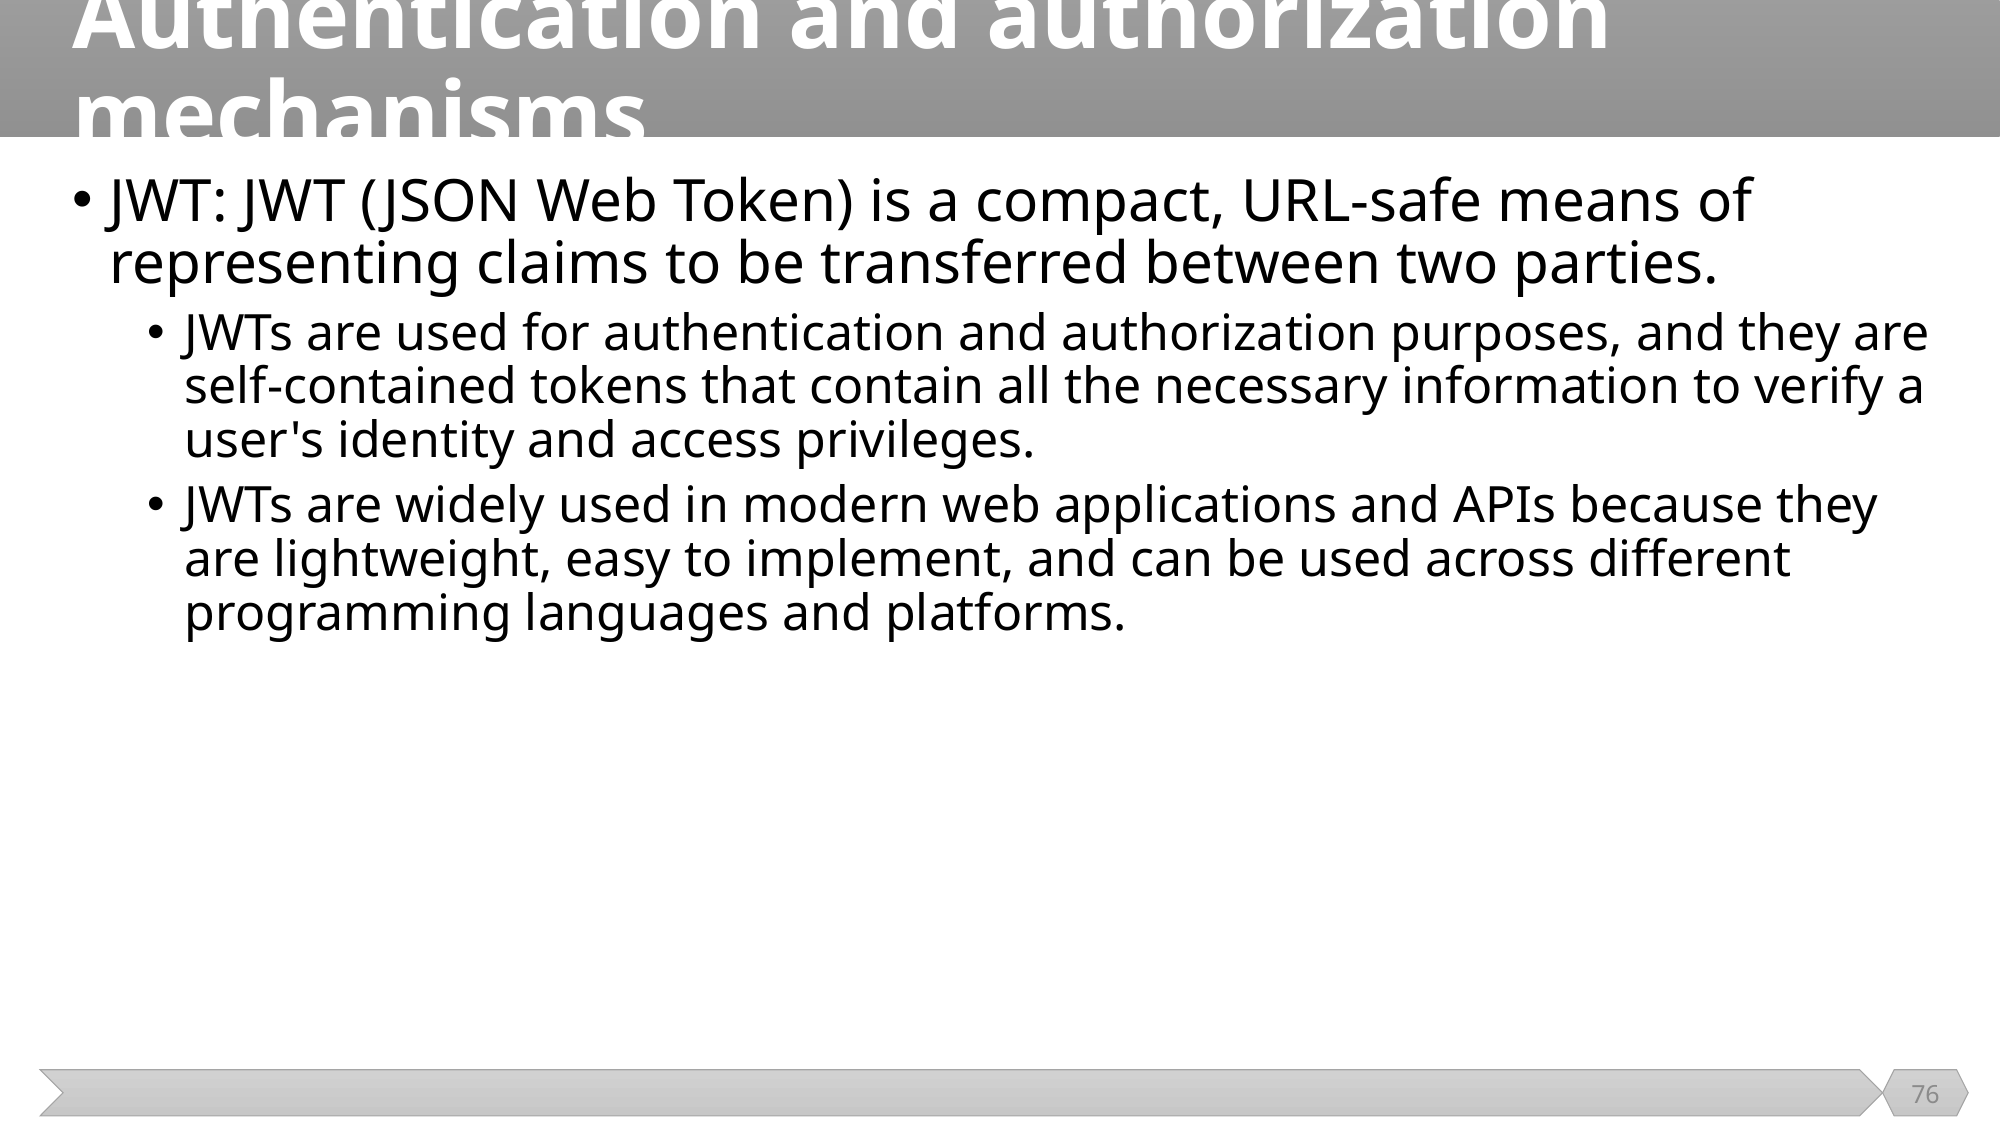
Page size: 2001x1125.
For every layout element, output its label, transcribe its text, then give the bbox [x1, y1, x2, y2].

title Authentication and authorization mechanisms [56, 0, 1969, 137]
list JWT: JWT (JSON Web Token) is a compact, URL-safe means of representing claims to be transferred between two parties. JWTs are used for authentication and authorization purposes, and they are self-contained tokens that contain all the necessary information to verify a user's identity and access privileges. JWTs are widely used in modern web applications and APIs because they are lightweight, easy to implement, and can be used across different programming languages and platforms. [56, 163, 1969, 1061]
slide_number 76 [1882, 1065, 1969, 1125]
